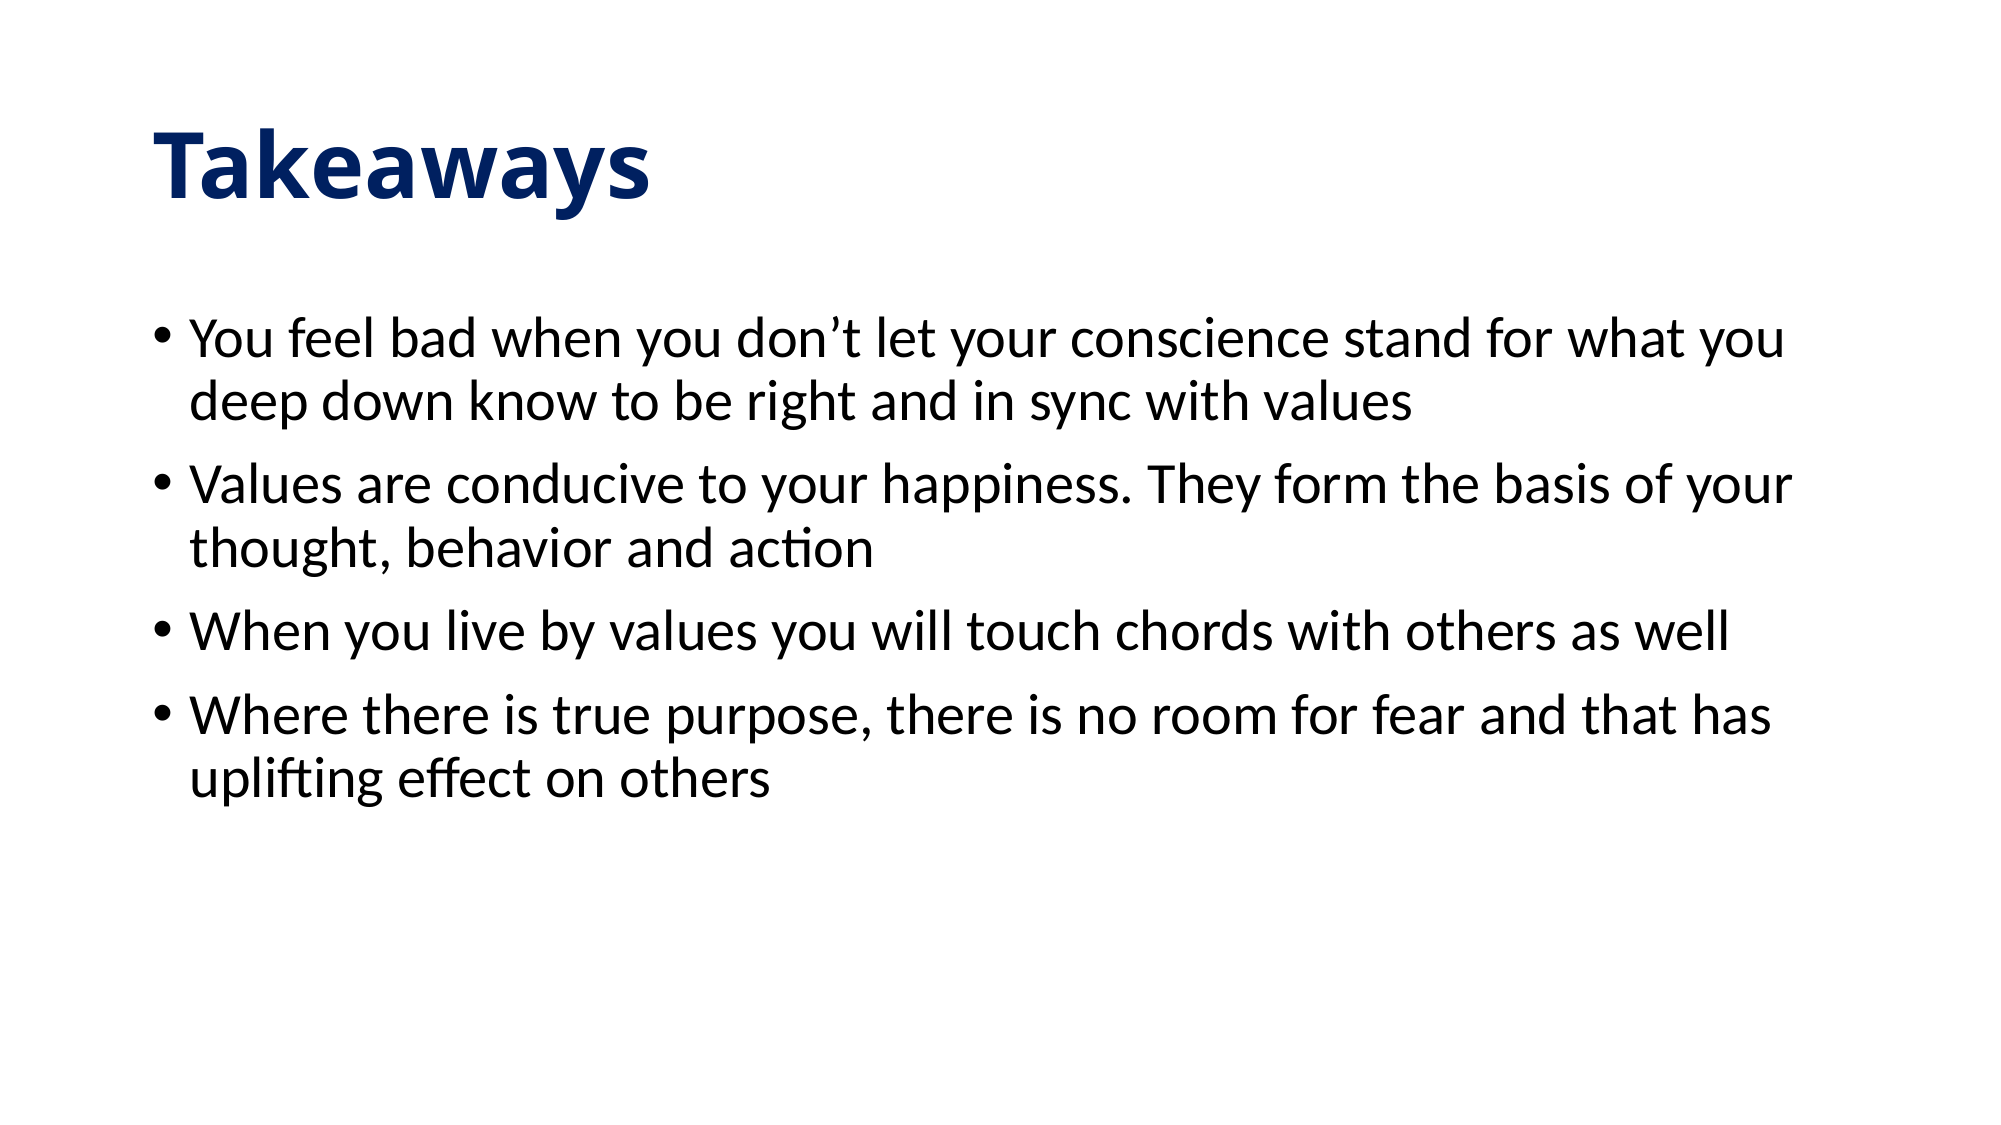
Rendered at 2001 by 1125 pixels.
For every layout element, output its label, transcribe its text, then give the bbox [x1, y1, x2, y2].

list You feel bad when you don’t let your conscience stand for what you deep down know to be right and in sync with values Values are conducive to your happiness. They form the basis of your thought, behavior and action When you live by values you will touch chords with others as well Where there is true purpose, there is no room for fear and that has uplifting effect on others [137, 299, 1863, 1014]
title Takeaways [137, 59, 1863, 278]
